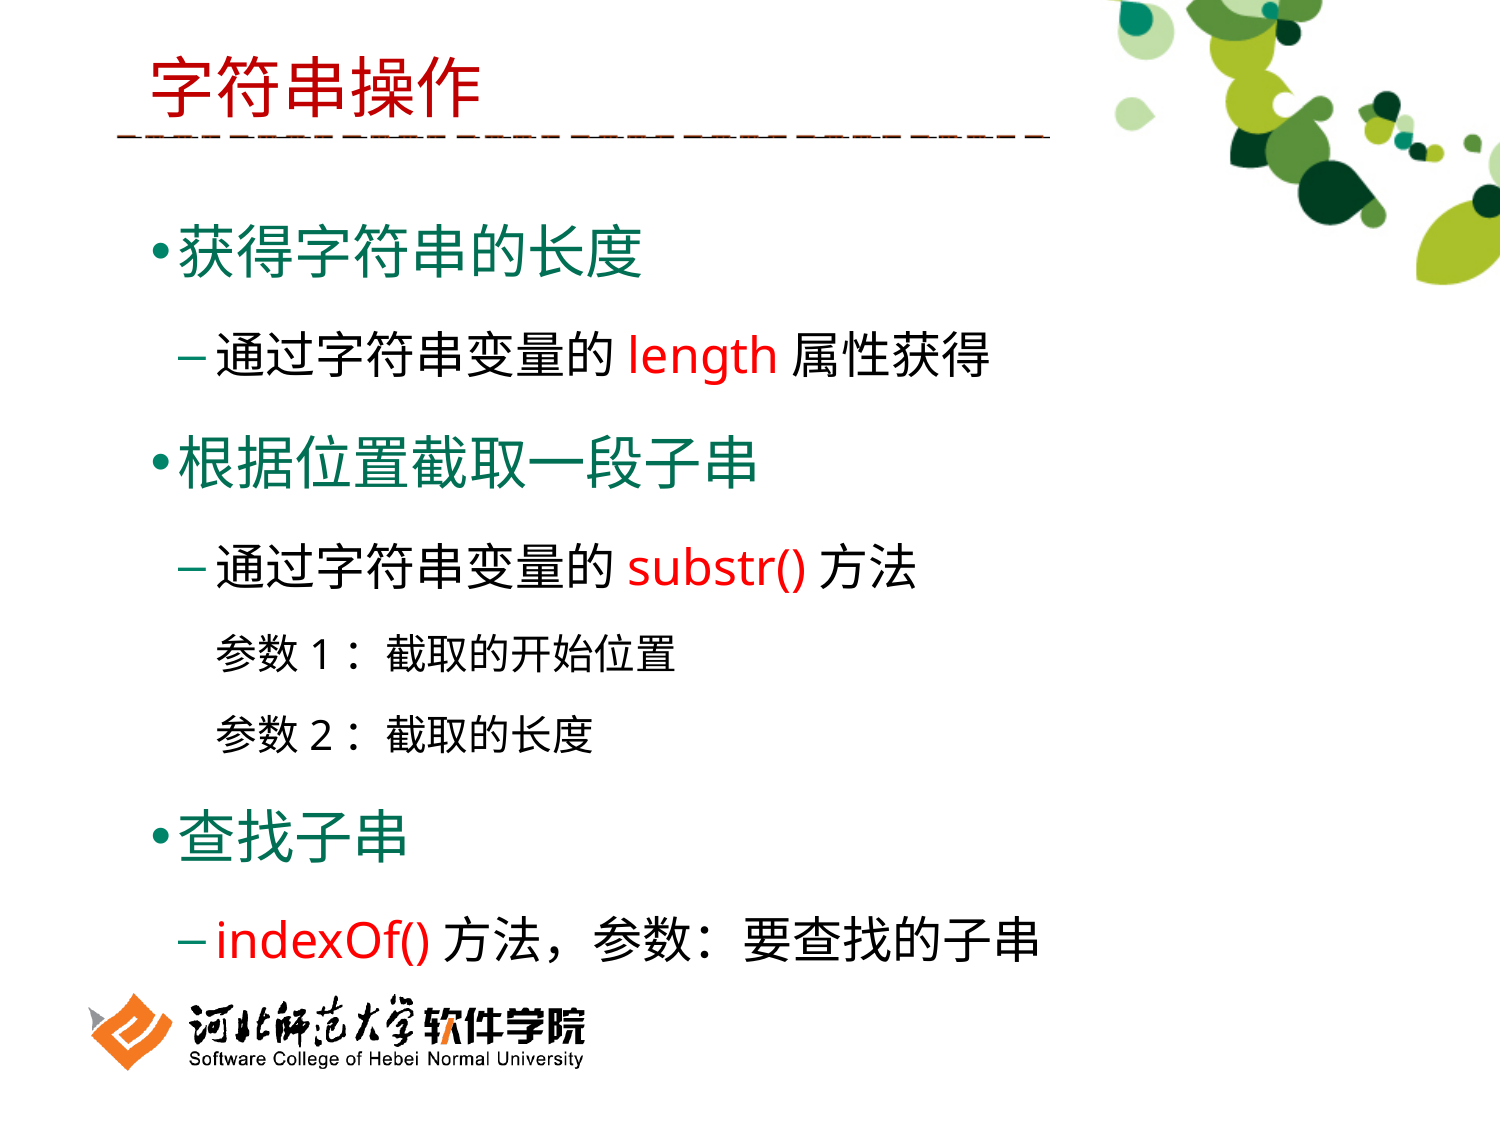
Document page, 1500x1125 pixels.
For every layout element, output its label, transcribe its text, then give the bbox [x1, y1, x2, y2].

list 字符串操作 [134, 38, 1142, 120]
list 获得字符串的长度 通过字符串变量的length属性获得 根据位置截取一段子串 通过字符串变量的substr()方法 参数1：截取的开始位置 参数2：截取的长度 查找子串 indexOf()方法，参数：要查找的子串 [135, 172, 1332, 988]
picture [0, 0, 1500, 1125]
